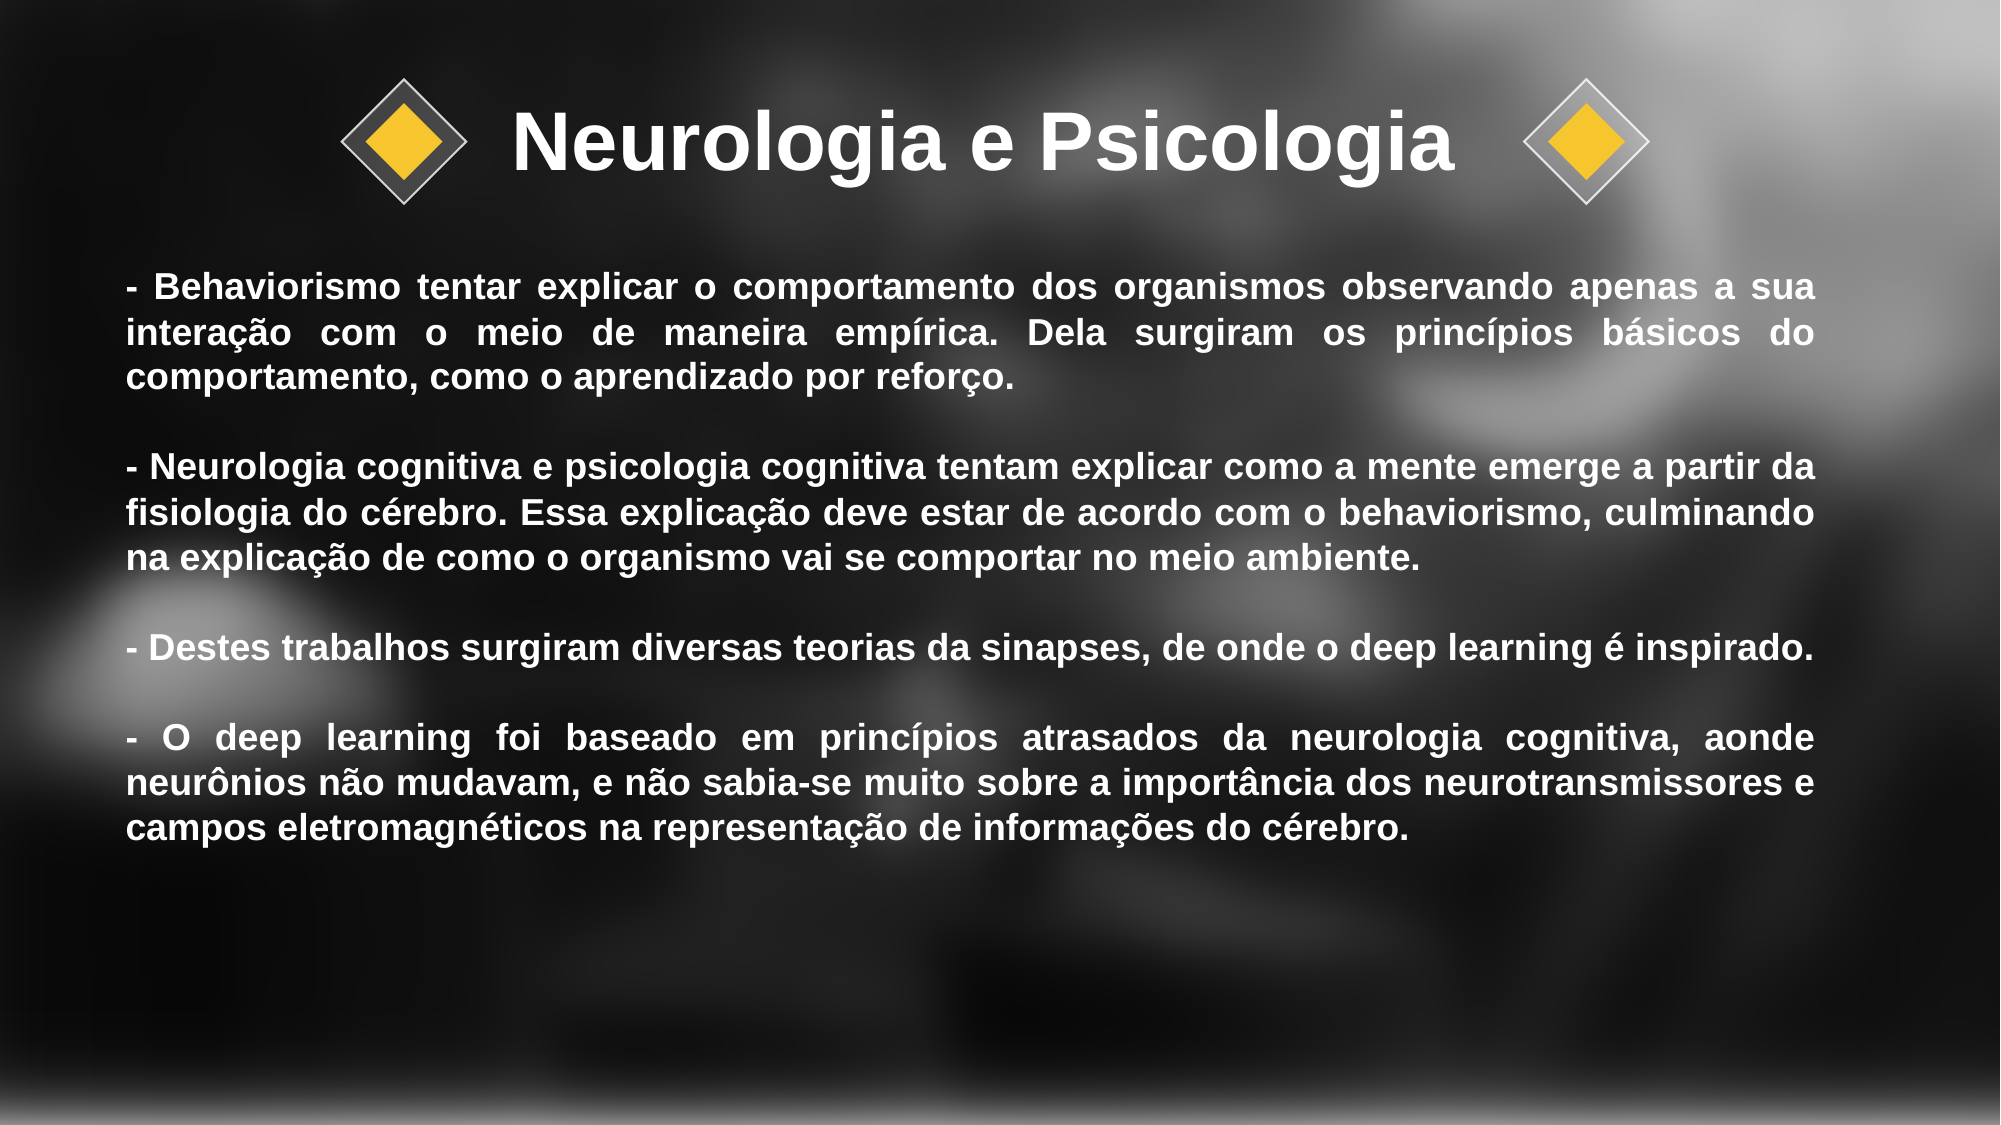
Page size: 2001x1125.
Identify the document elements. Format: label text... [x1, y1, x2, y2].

text_box - Behaviorismo tentar explicar o comportamento dos organismos observando apenas a sua interação com o meio de maneira empírica. Dela surgiram os princípios básicos do comportamento, como o aprendizado por reforço. - Neurologia cognitiva e psicologia cognitiva tentam explicar como a mente emerge a partir da fisiologia do cérebro. Essa explicação deve estar de acordo com o behaviorismo, culminando na explicação de como o organismo vai se comportar no meio ambiente. - Destes trabalhos surgiram diversas teorias da sinapses, de onde o deep learning é inspirado. - O deep learning foi baseado em princípios atrasados da neurologia cognitiva, aonde neurônios não mudavam, e não sabia-se muito sobre a importância dos neurotransmissores e campos eletromagnéticos na representação de informações do cérebro. [110, 255, 1832, 855]
picture [0, 0, 2000, 1125]
text_box Neurologia e Psicologia [473, 79, 1471, 195]
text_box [359, 97, 448, 186]
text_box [1542, 97, 1631, 186]
